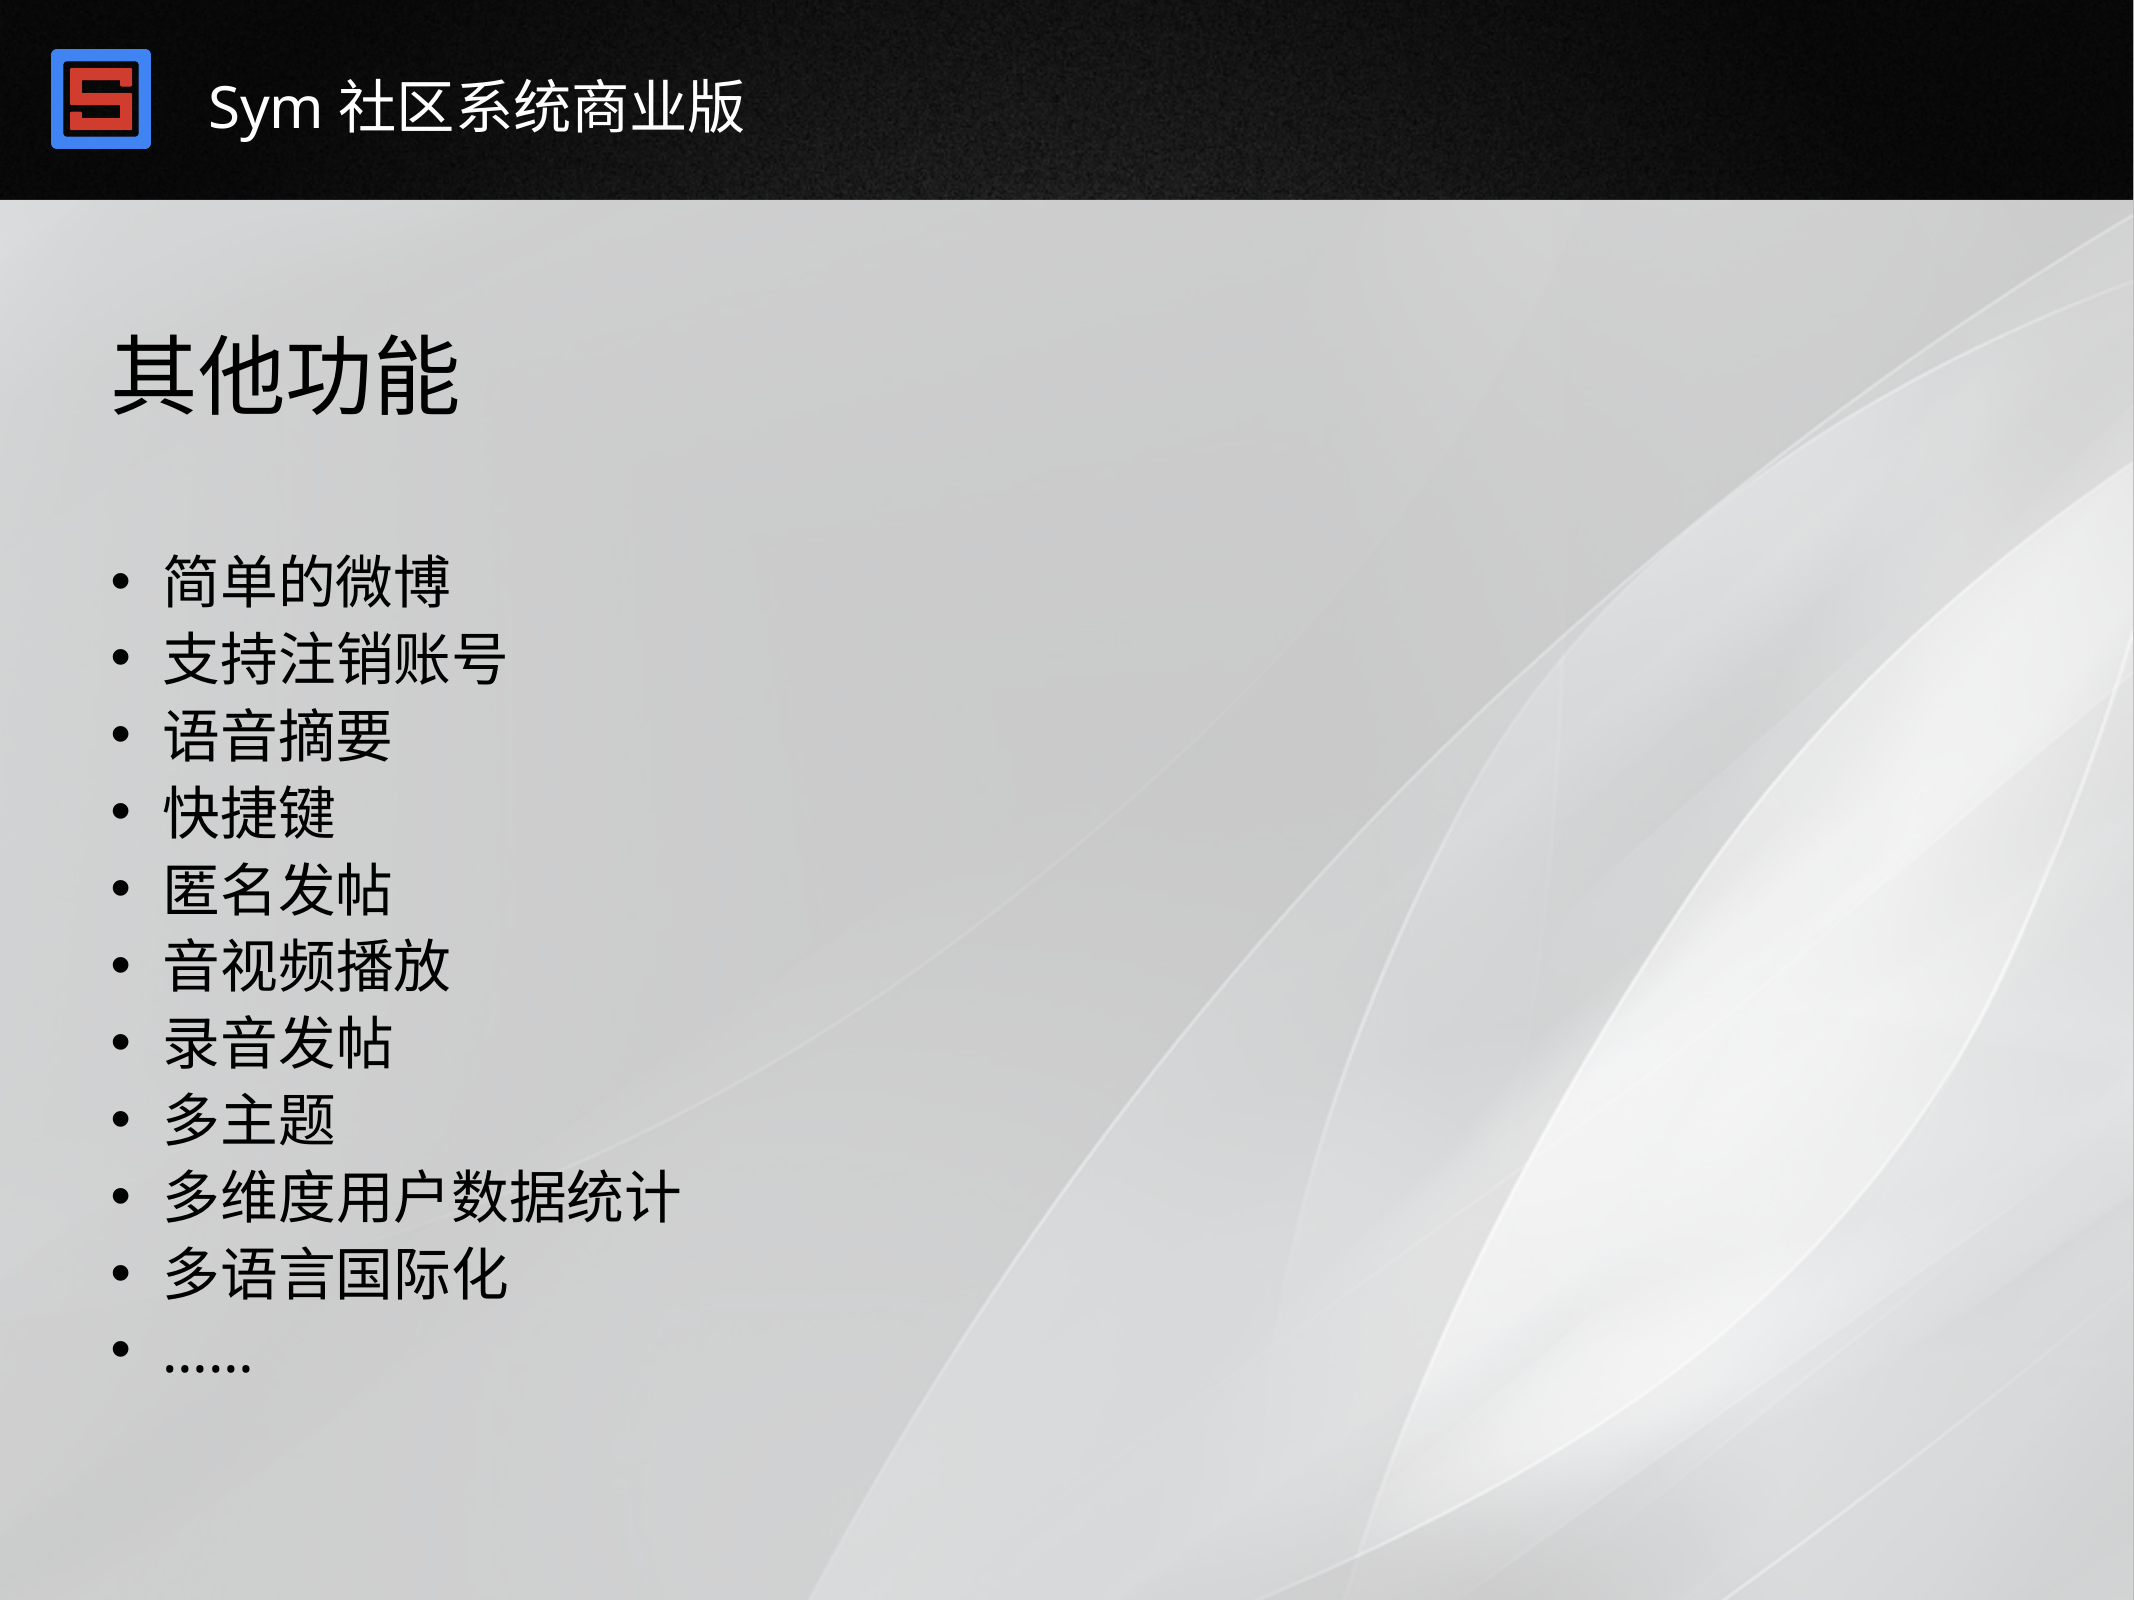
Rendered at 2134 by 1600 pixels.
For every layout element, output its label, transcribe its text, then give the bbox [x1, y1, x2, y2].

picture [0, 0, 2134, 199]
list 简单的微博 支持注销账号 语音摘要 快捷键 匿名发帖 音视频播放 录音发帖 多主题 多维度用户数据统计 多语言国际化 …… [99, 547, 2021, 1512]
title 其他功能 [99, 299, 2021, 449]
